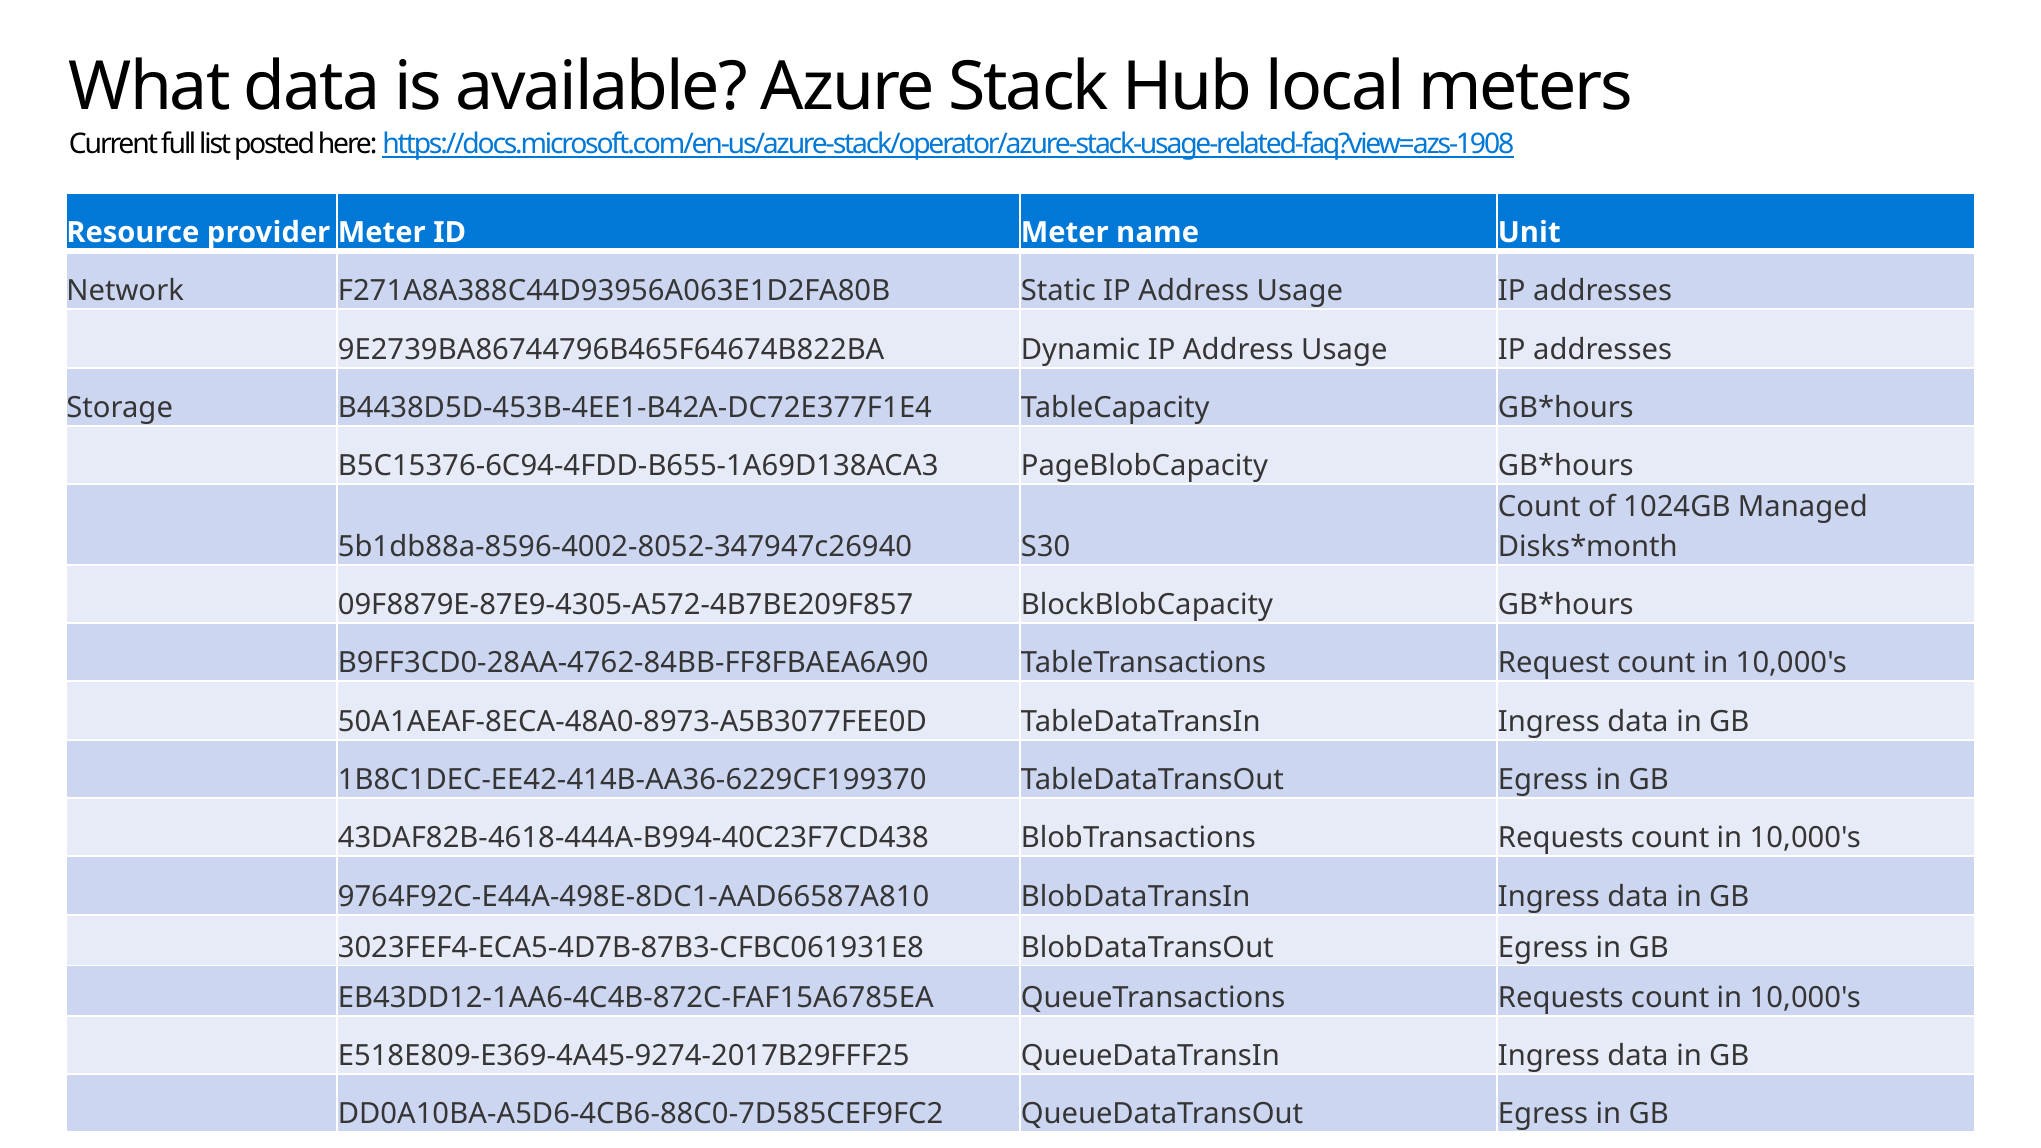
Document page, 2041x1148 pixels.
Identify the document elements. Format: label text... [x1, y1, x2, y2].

table_cell 3023FEF4-ECA5-4D7B-87B3-CFBC061931E8 [338, 916, 1019, 965]
table_cell Dynamic IP Address Usage [1021, 310, 1496, 367]
table_cell Static IP Address Usage [1021, 254, 1496, 308]
table_header Unit [1498, 194, 1974, 248]
table_cell Storage [67, 369, 336, 425]
table_header Meter name [1021, 194, 1496, 248]
table_cell [67, 966, 336, 1015]
table_cell 1B8C1DEC-EE42-414B-AA36-6229CF199370 [338, 741, 1019, 797]
table_cell 9E2739BA86744796B465F64674B822BA [338, 310, 1019, 367]
table_cell [67, 741, 336, 797]
table_cell TableTransactions [1021, 624, 1496, 680]
table_cell DD0A10BA-A5D6-4CB6-88C0-7D585CEF9FC2 [338, 1075, 1019, 1131]
table_cell 9764F92C-E44A-498E-8DC1-AAD66587A810 [338, 857, 1019, 914]
table_cell E518E809-E369-4A45-9274-2017B29FFF25 [338, 1017, 1019, 1073]
table_cell GB*hours [1498, 427, 1974, 483]
table_cell Network [67, 254, 336, 308]
table_cell 50A1AEAF-8ECA-48A0-8973-A5B3077FEE0D [338, 682, 1019, 739]
table_cell BlockBlobCapacity [1021, 566, 1496, 622]
table_cell B4438D5D-453B-4EE1-B42A-DC72E377F1E4 [338, 369, 1019, 425]
table_cell S30 [1021, 485, 1496, 564]
table_cell Ingress data in GB [1498, 682, 1974, 739]
table_cell 5b1db88a-8596-4002-8052-347947c26940 [338, 485, 1019, 564]
table_cell Ingress data in GB [1498, 857, 1974, 914]
table_cell [67, 427, 336, 483]
table_cell TableDataTransOut [1021, 741, 1496, 797]
table_header Meter ID [338, 194, 1019, 248]
title What data is available? Azure Stack Hub local meters Current full list posted here: https://docs.microsoft.com/en-us/azure-stack/operator/azure-stack-usage-related-faq?view=azs-1908 [44, 27, 1996, 178]
table_cell GB*hours [1498, 369, 1974, 425]
table_cell IP addresses [1498, 310, 1974, 367]
table_cell Ingress data in GB [1498, 1017, 1974, 1073]
table_cell [67, 1075, 336, 1131]
table_cell [67, 310, 336, 367]
table_header Resource provider [67, 194, 336, 248]
table_cell [67, 485, 336, 564]
table_cell Egress in GB [1498, 741, 1974, 797]
table_cell Count of 1024GB Managed Disks*month [1498, 485, 1974, 564]
table_cell Egress in GB [1498, 1075, 1974, 1131]
table_cell QueueDataTransIn [1021, 1017, 1496, 1073]
table_cell Request count in 10,000's [1498, 624, 1974, 680]
table_cell PageBlobCapacity [1021, 427, 1496, 483]
table_cell B9FF3CD0-28AA-4762-84BB-FF8FBAEA6A90 [338, 624, 1019, 680]
table_cell [67, 682, 336, 739]
table_cell [67, 566, 336, 622]
table_cell QueueDataTransOut [1021, 1075, 1496, 1131]
table_cell [67, 624, 336, 680]
table_cell BlobDataTransOut [1021, 916, 1496, 965]
table_cell Egress in GB [1498, 916, 1974, 965]
table_cell Requests count in 10,000's [1498, 799, 1974, 855]
table_cell [67, 857, 336, 914]
table_cell 09F8879E-87E9-4305-A572-4B7BE209F857 [338, 566, 1019, 622]
table_cell QueueTransactions [1021, 966, 1496, 1015]
table_cell [67, 799, 336, 855]
table_cell GB*hours [1498, 566, 1974, 622]
table_cell [67, 916, 336, 965]
table_cell TableDataTransIn [1021, 682, 1496, 739]
table_cell TableCapacity [1021, 369, 1496, 425]
table_cell F271A8A388C44D93956A063E1D2FA80B [338, 254, 1019, 308]
table_cell IP addresses [1498, 254, 1974, 308]
table_cell [67, 1017, 336, 1073]
table_cell EB43DD12-1AA6-4C4B-872C-FAF15A6785EA [338, 966, 1019, 1015]
table_cell B5C15376-6C94-4FDD-B655-1A69D138ACA3 [338, 427, 1019, 483]
table_cell Requests count in 10,000's [1498, 966, 1974, 1015]
table_cell BlobTransactions [1021, 799, 1496, 855]
table_cell 43DAF82B-4618-444A-B994-40C23F7CD438 [338, 799, 1019, 855]
table_cell BlobDataTransIn [1021, 857, 1496, 914]
